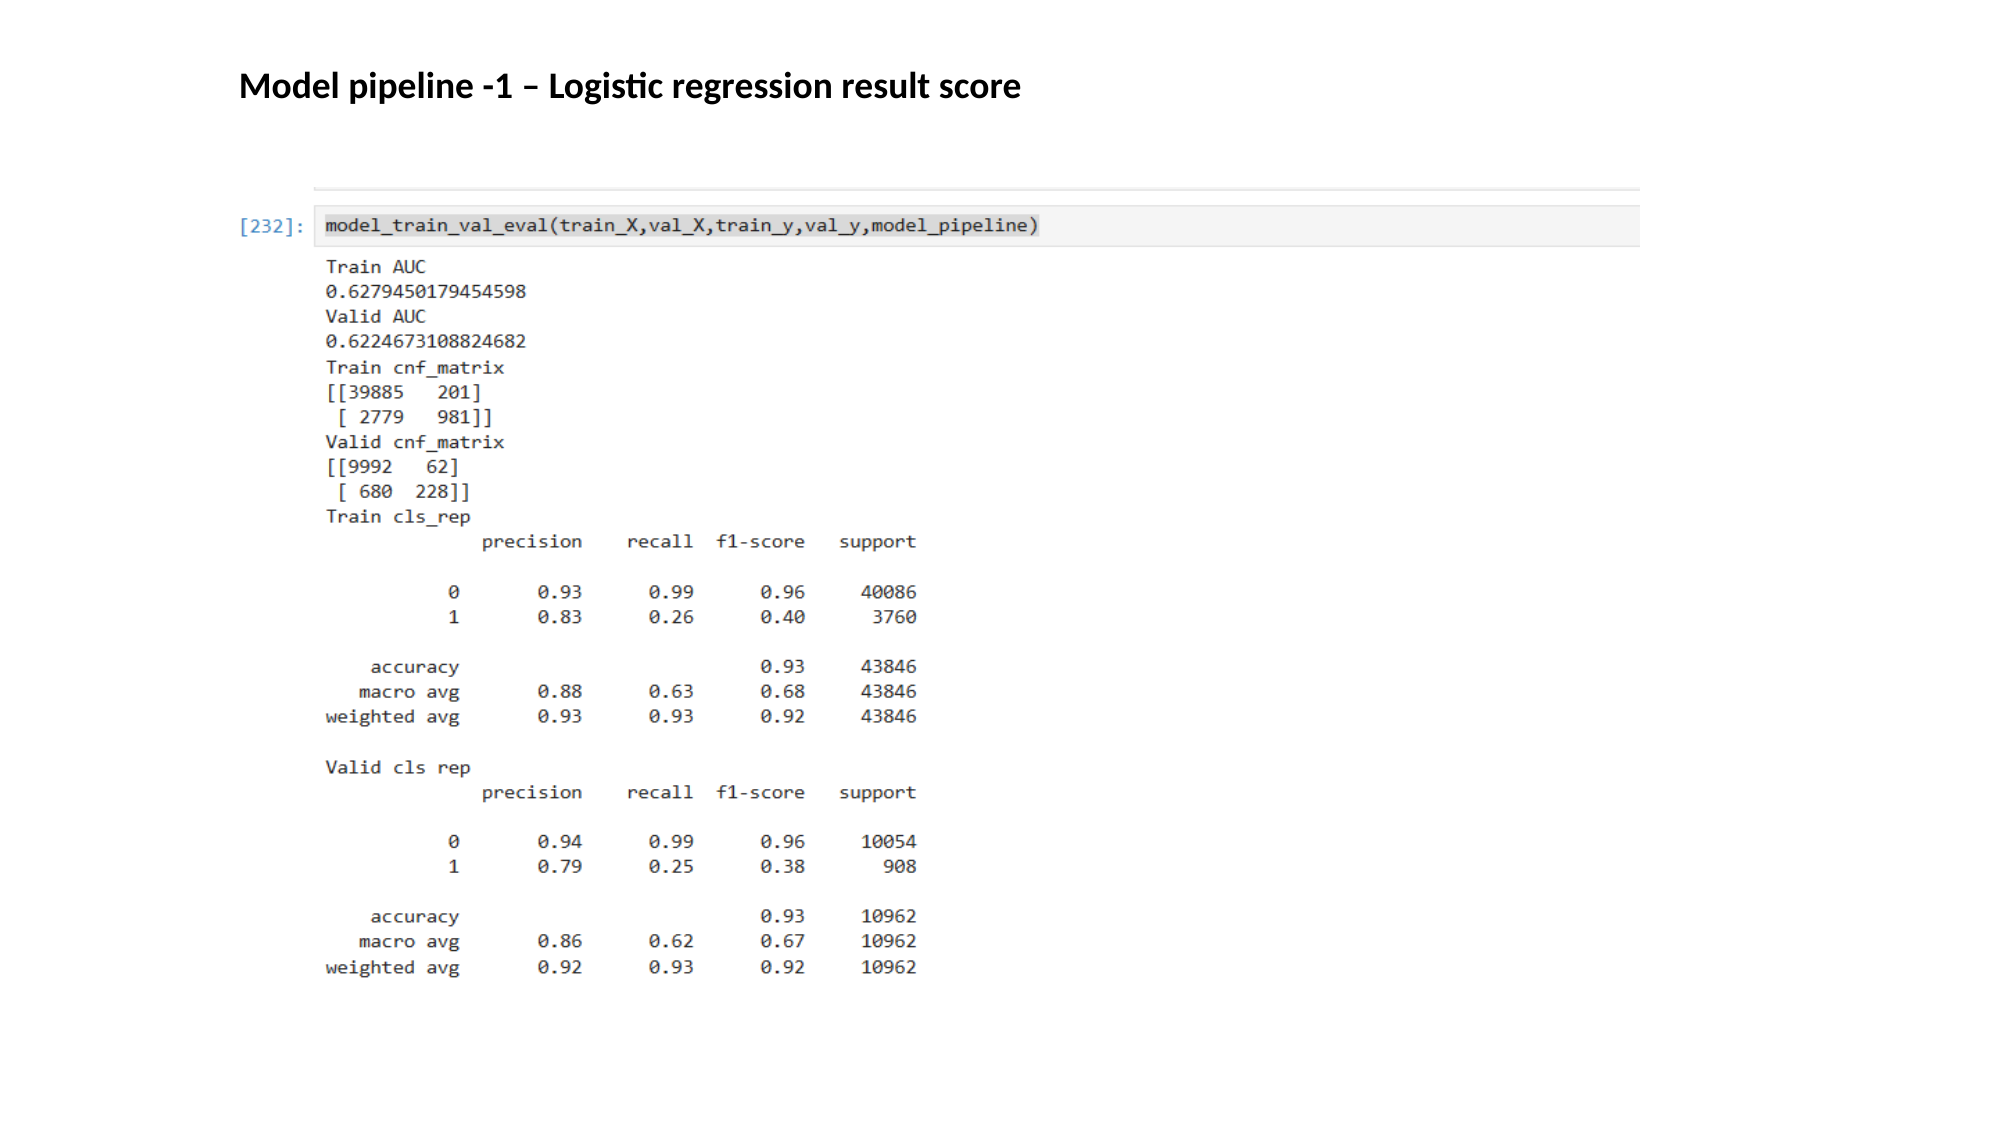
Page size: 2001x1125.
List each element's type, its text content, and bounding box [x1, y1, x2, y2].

picture [224, 187, 1640, 1001]
text_box Model pipeline -1 – Logistic regression result score [224, 53, 1704, 113]
